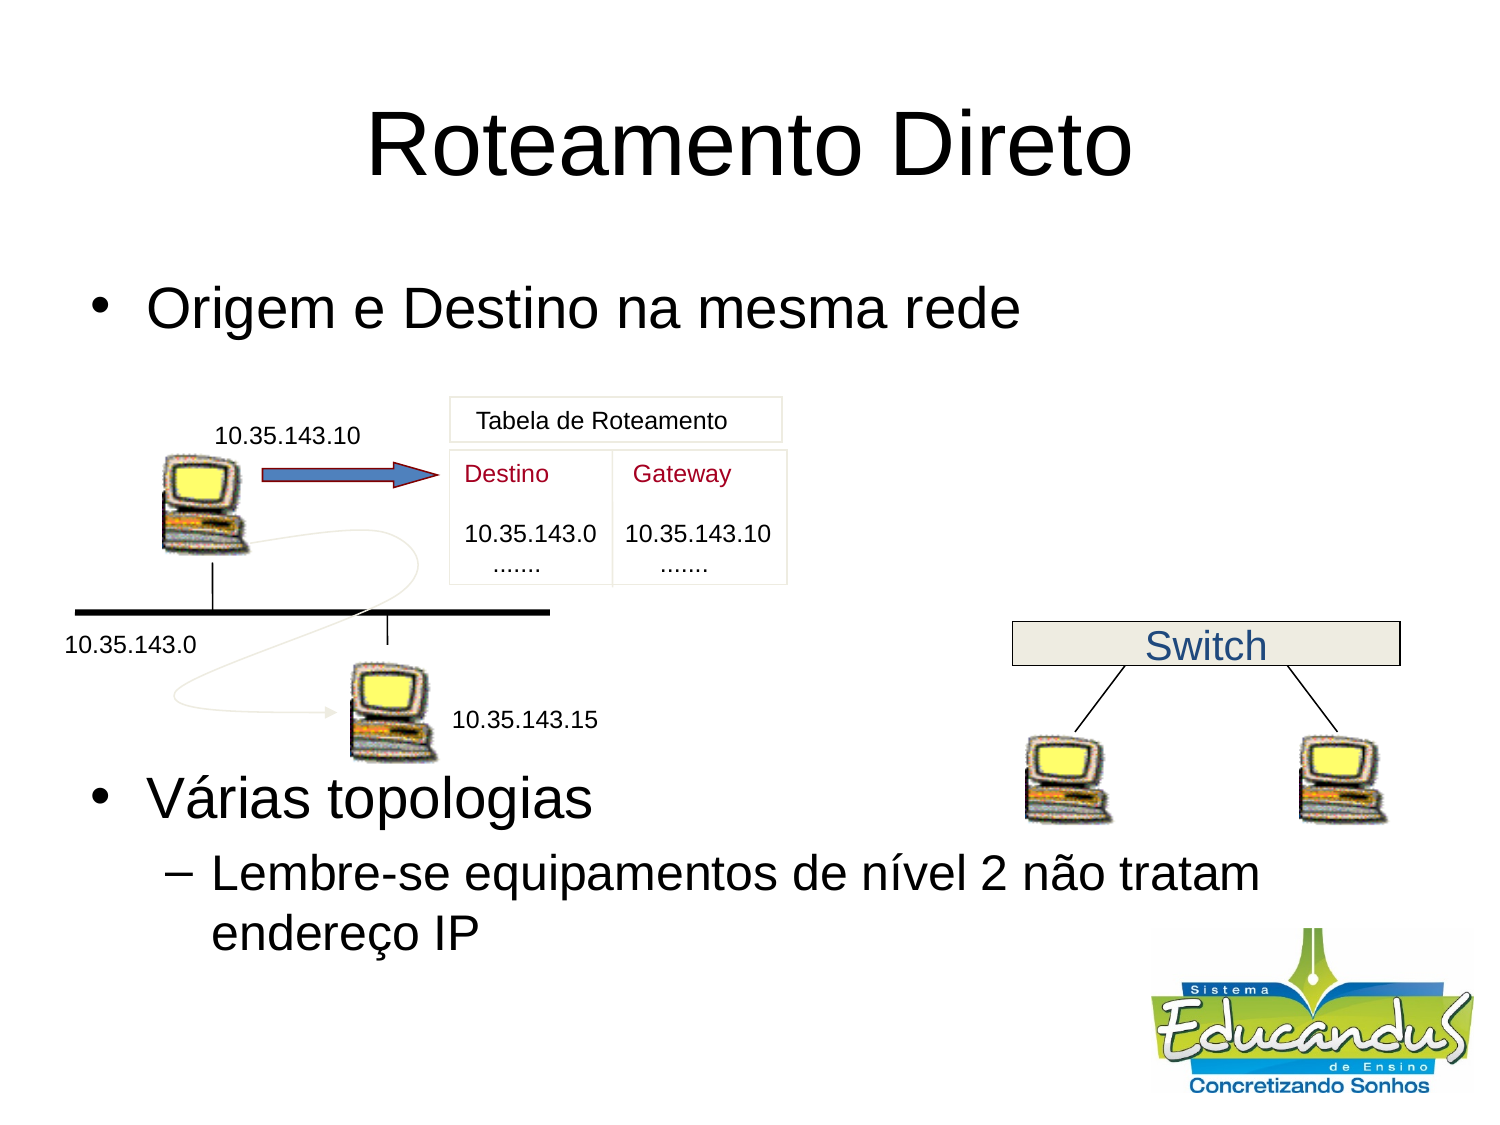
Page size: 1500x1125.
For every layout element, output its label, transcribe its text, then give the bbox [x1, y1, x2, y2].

text_box [264, 462, 438, 488]
text_box 10.35.143.0 [49, 620, 213, 666]
text_box Tabela de Roteamento [450, 397, 783, 442]
text_box 10.35.143.15 [451, 695, 614, 741]
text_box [1012, 621, 1401, 835]
list Origem e Destino na mesma rede Várias topologias Lembre-se equipamentos de nível 2 não tratam endereço IP [75, 262, 1425, 1005]
picture [1151, 928, 1474, 1093]
text_box [173, 529, 419, 719]
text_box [162, 437, 260, 566]
text_box 10.35.143.10 [199, 412, 377, 458]
title Roteamento Direto [75, 45, 1425, 233]
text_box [349, 644, 448, 774]
text_box Destino Gateway 10.35.143.0 10.35.143.10 ....... ....... [449, 449, 788, 585]
